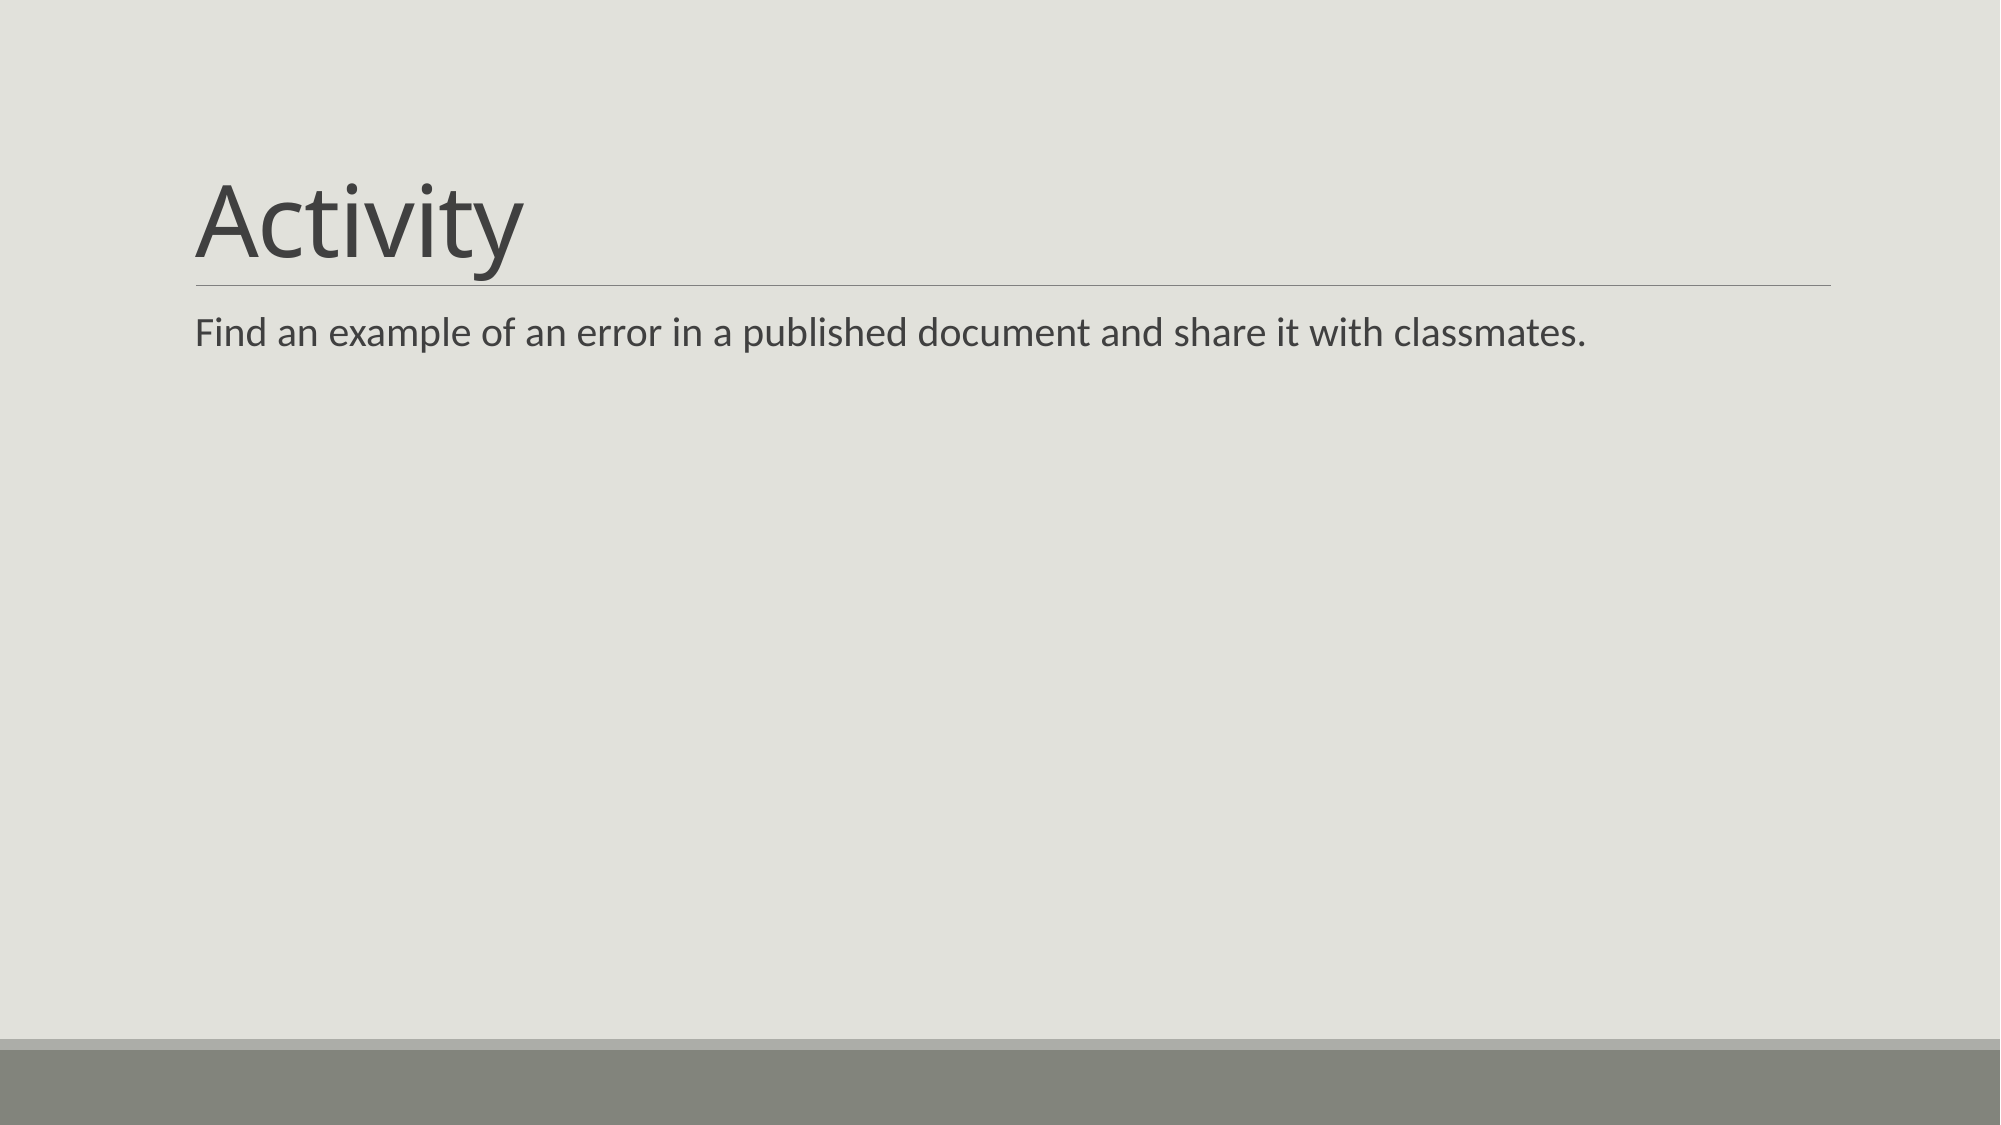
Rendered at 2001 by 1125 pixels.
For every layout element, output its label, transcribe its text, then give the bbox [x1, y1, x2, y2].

title Activity [180, 47, 1830, 285]
list Find an example of an error in a published document and share it with classmates. [180, 302, 1830, 963]
